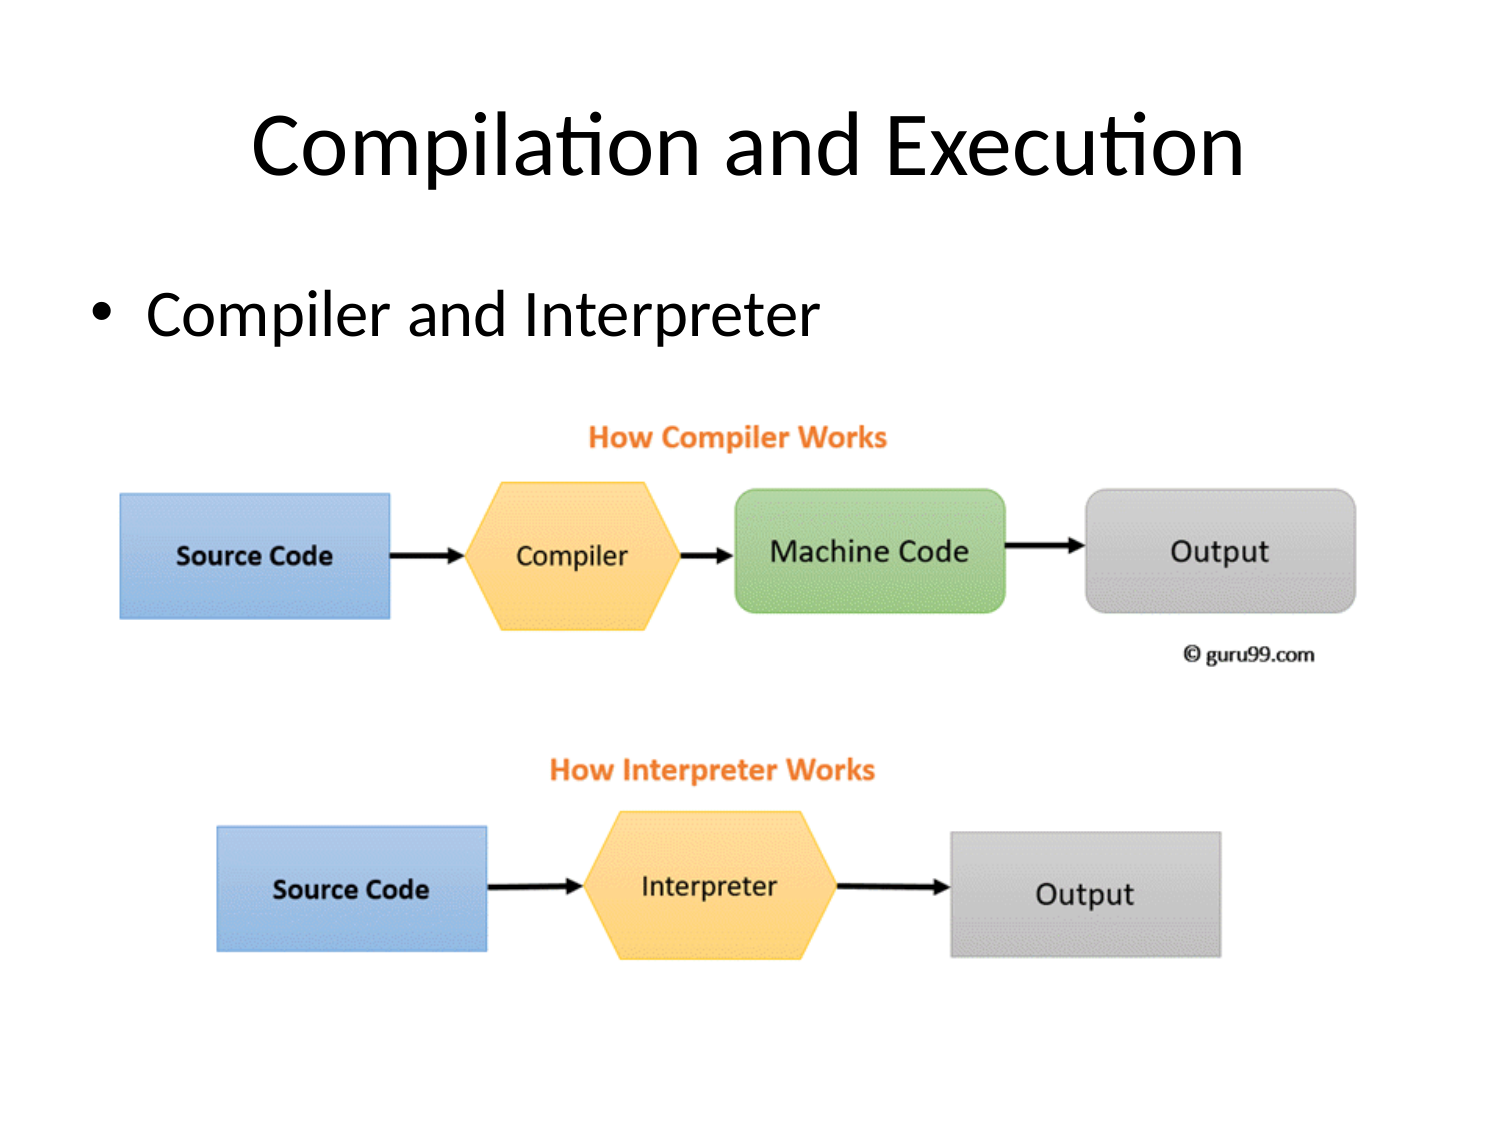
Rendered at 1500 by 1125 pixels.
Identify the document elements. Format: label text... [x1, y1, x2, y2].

list Compiler and Interpreter [75, 262, 1425, 363]
picture [112, 424, 1363, 968]
title Compilation and Execution [75, 45, 1425, 233]
